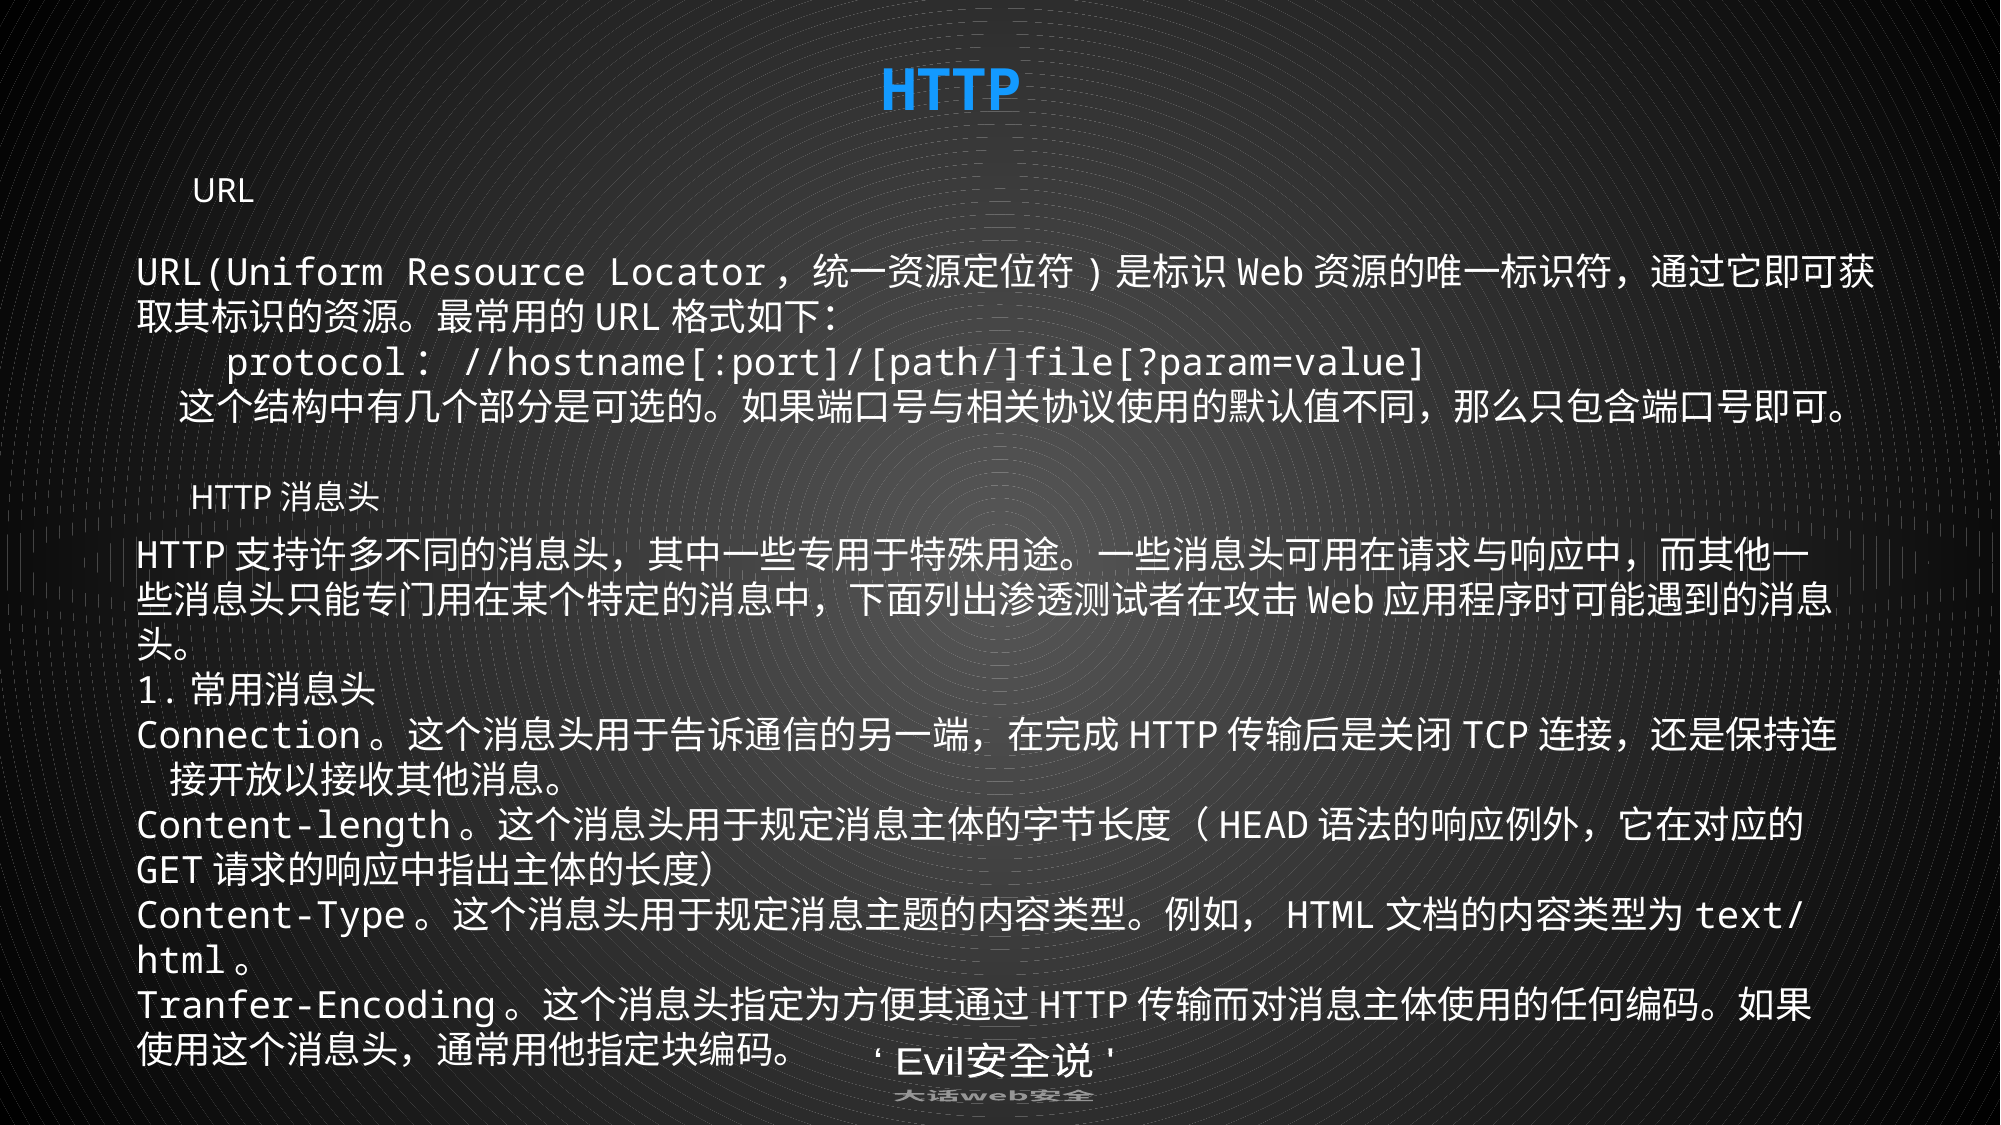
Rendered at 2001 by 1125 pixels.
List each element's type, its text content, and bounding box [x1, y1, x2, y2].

text_box [422, 480, 970, 523]
text_box HTTP [705, 45, 1197, 130]
text_box URL(Uniform Resource Locator，统一资源定位符)是标识Web资源的唯一标识符，通过它即可获取其标识的资源。最常用的URL格式如下： protocol：//hostname[:port]/[path/]file[?param=value] 这个结构中有几个部分是可选的。如果端口号与相关协议使用的默认值不同，那么只包含端口号即可。 [121, 240, 1905, 480]
text_box HTTP支持许多不同的消息头，其中一些专用于特殊用途。一些消息头可用在请求与响应中，而其他一些消息头只能专门用在某个特定的消息中，下面列出渗透测试者在攻击Web应用程序时可能遇到的消息头。 1.常用消息头 Connection。这个消息头用于告诉通信的另一端，在完成HTTP传输后是关闭TCP连接，还是保持连 接开放以接收其他消息。 Content-length。这个消息头用于规定消息主体的字节长度（HEAD语法的响应例外，它在对应的GET请求的响应中指出主体的长度） Content-Type。这个消息头用于规定消息主题的内容类型。例如，HTML文档的内容类型为text/html。 Tranfer-Encoding。这个消息头指定为方便其通过HTTP传输而对消息主体使用的任何编码。如果使用这个消息头，通常用他指定块编码。 [121, 523, 1856, 1125]
text_box HTTP消息头 [148, 468, 422, 524]
text_box URL [86, 162, 360, 217]
text_box [0, 376, 148, 601]
